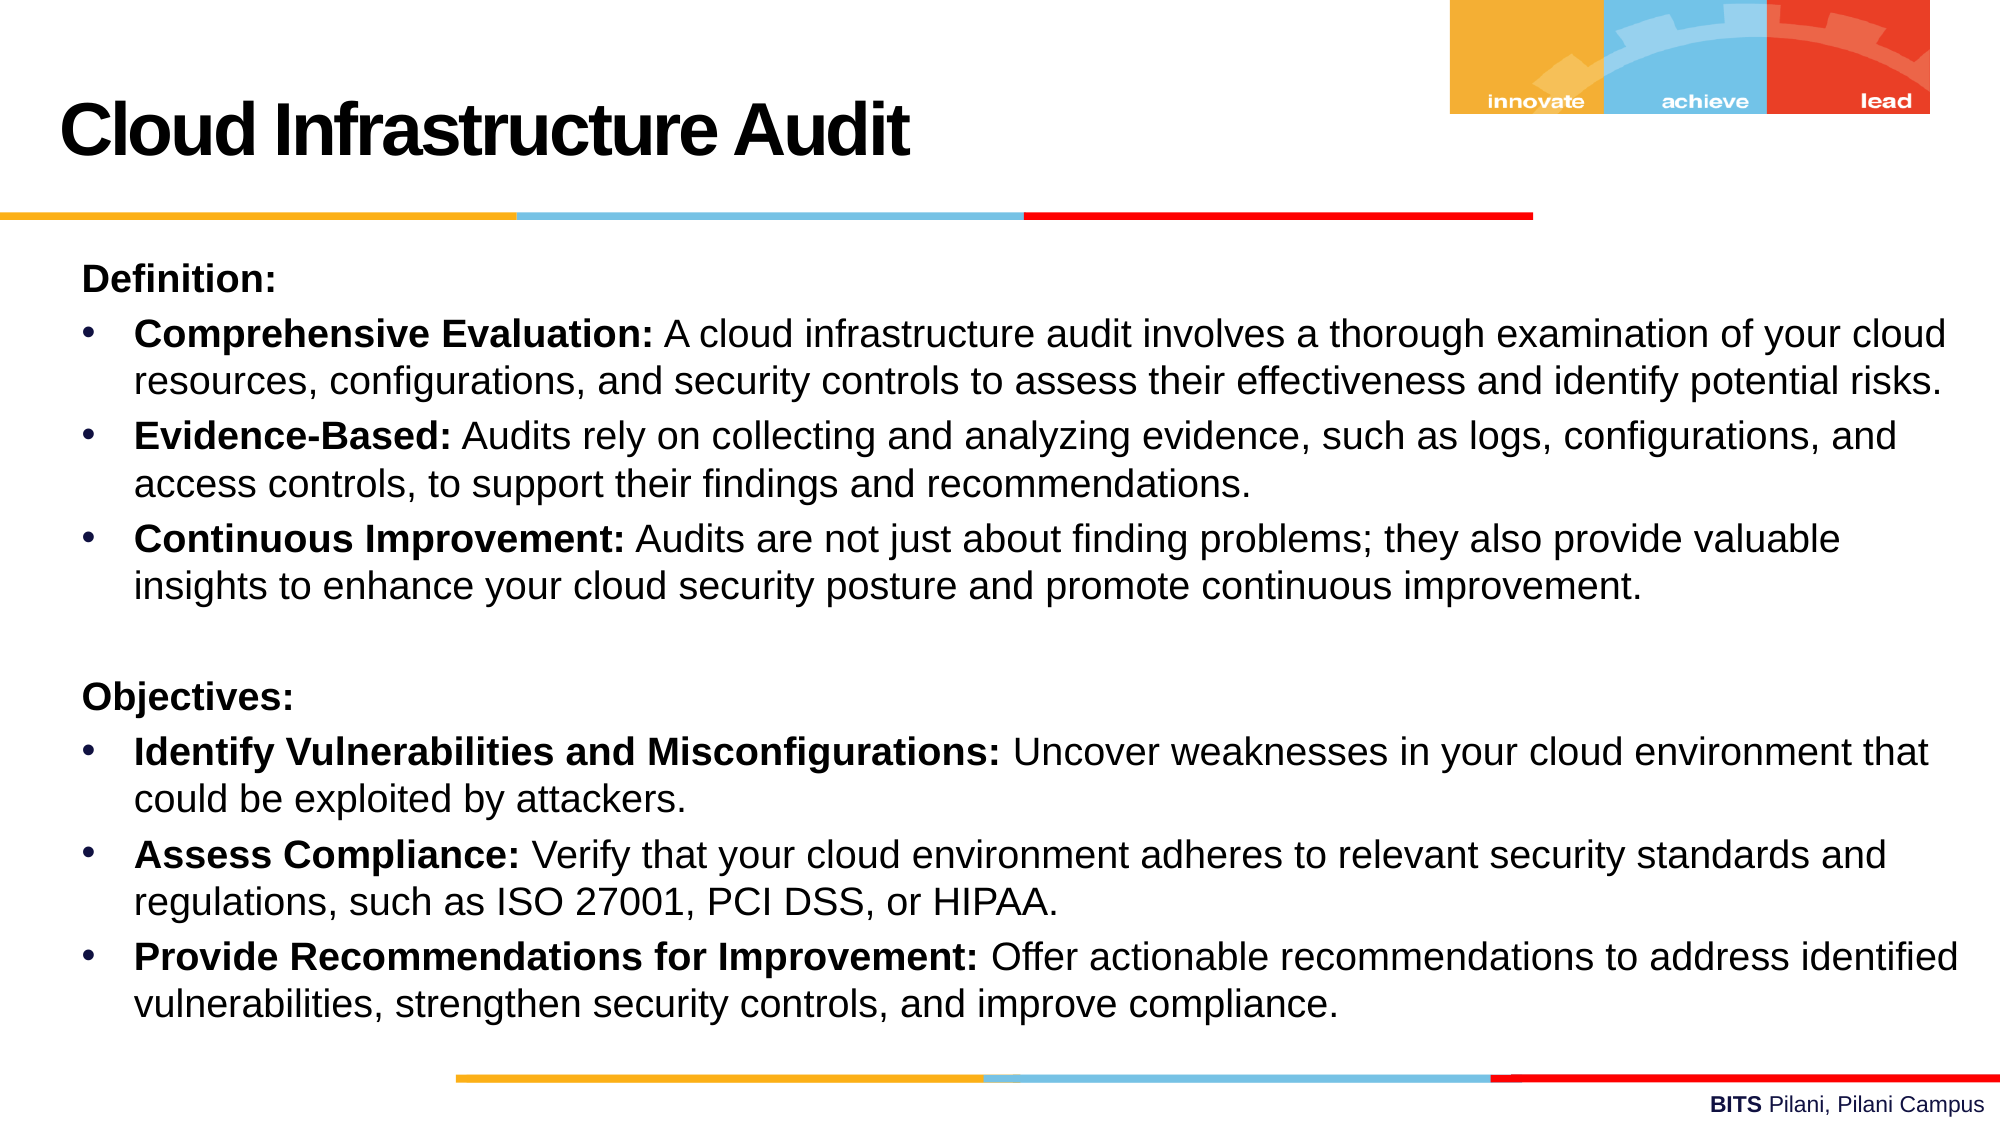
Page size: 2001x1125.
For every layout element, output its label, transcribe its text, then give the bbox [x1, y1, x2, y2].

picture [1449, 0, 1930, 114]
list Definition: Comprehensive Evaluation: A cloud infrastructure audit involves a thorough examination of your cloud resources, configurations, and security controls to assess their effectiveness and identify potential risks. Evidence-Based: Audits rely on collecting and analyzing evidence, such as logs, configurations, and access controls, to support their findings and recommendations. Continuous Improvement: Audits are not just about finding problems; they also provide valuable insights to enhance your cloud security posture and promote continuous improvement. Objectives: Identify Vulnerabilities and Misconfigurations: Uncover weaknesses in your cloud environment that could be exploited by attackers. Assess Compliance: Verify that your cloud environment adheres to relevant security standards and regulations, such as ISO 27001, PCI DSS, or HIPAA. Provide Recommendations for Improvement: Offer actionable recommendations to address identified vulnerabilities, strengthen security controls, and improve compliance. [66, 245, 2000, 1075]
text_box Cloud Infrastructure Audit [44, 50, 1354, 217]
